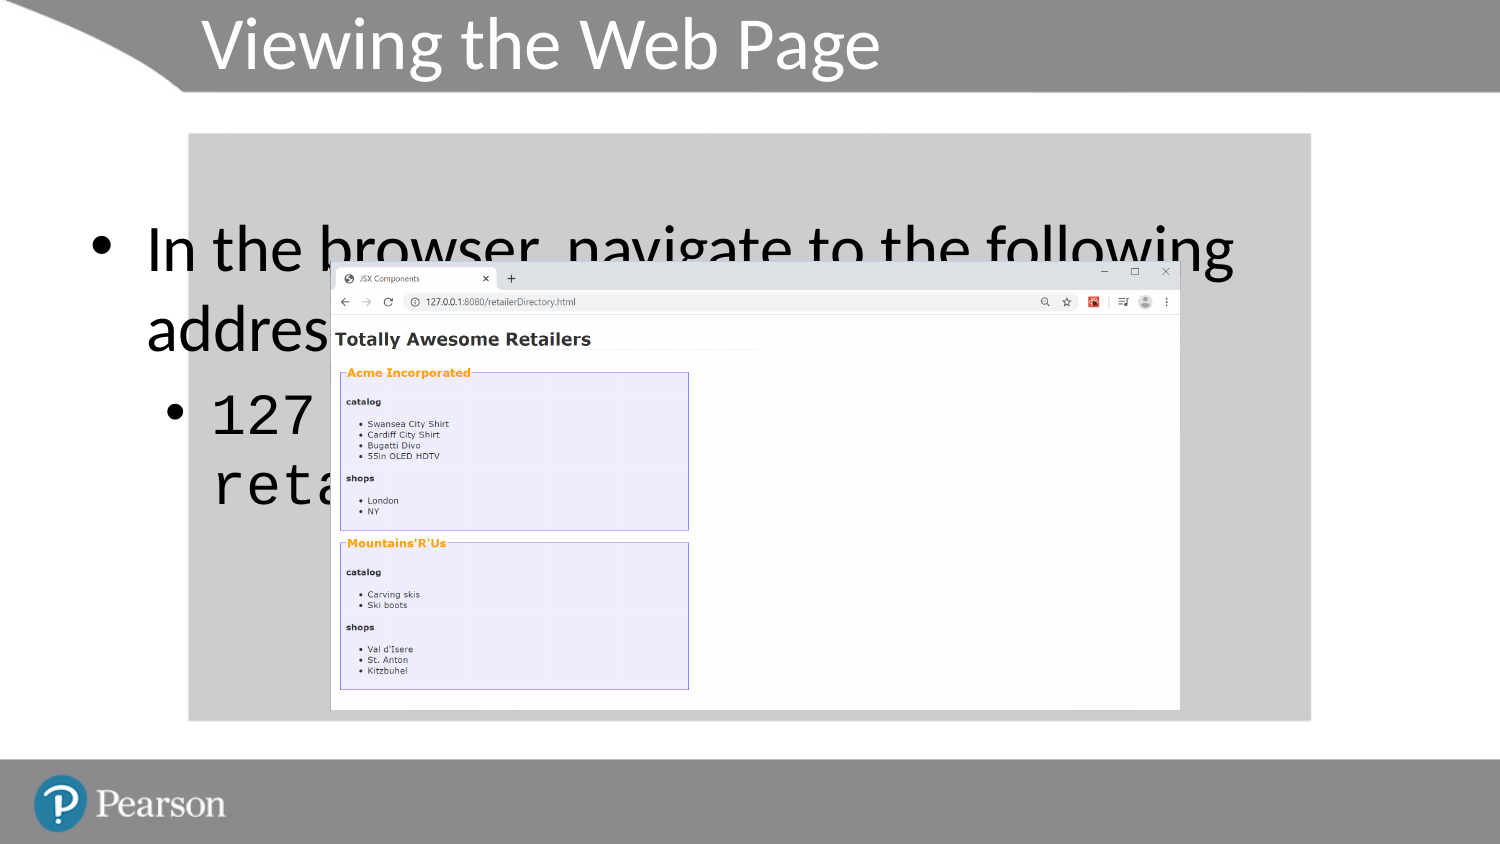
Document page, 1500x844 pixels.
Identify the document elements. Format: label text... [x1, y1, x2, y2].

picture [0, 0, 1500, 844]
list In the browser, navigate to the following address: 127.0.0.1:8080/retailerDirectory.html [75, 196, 1425, 754]
title Viewing the Web Page [186, 0, 1425, 79]
